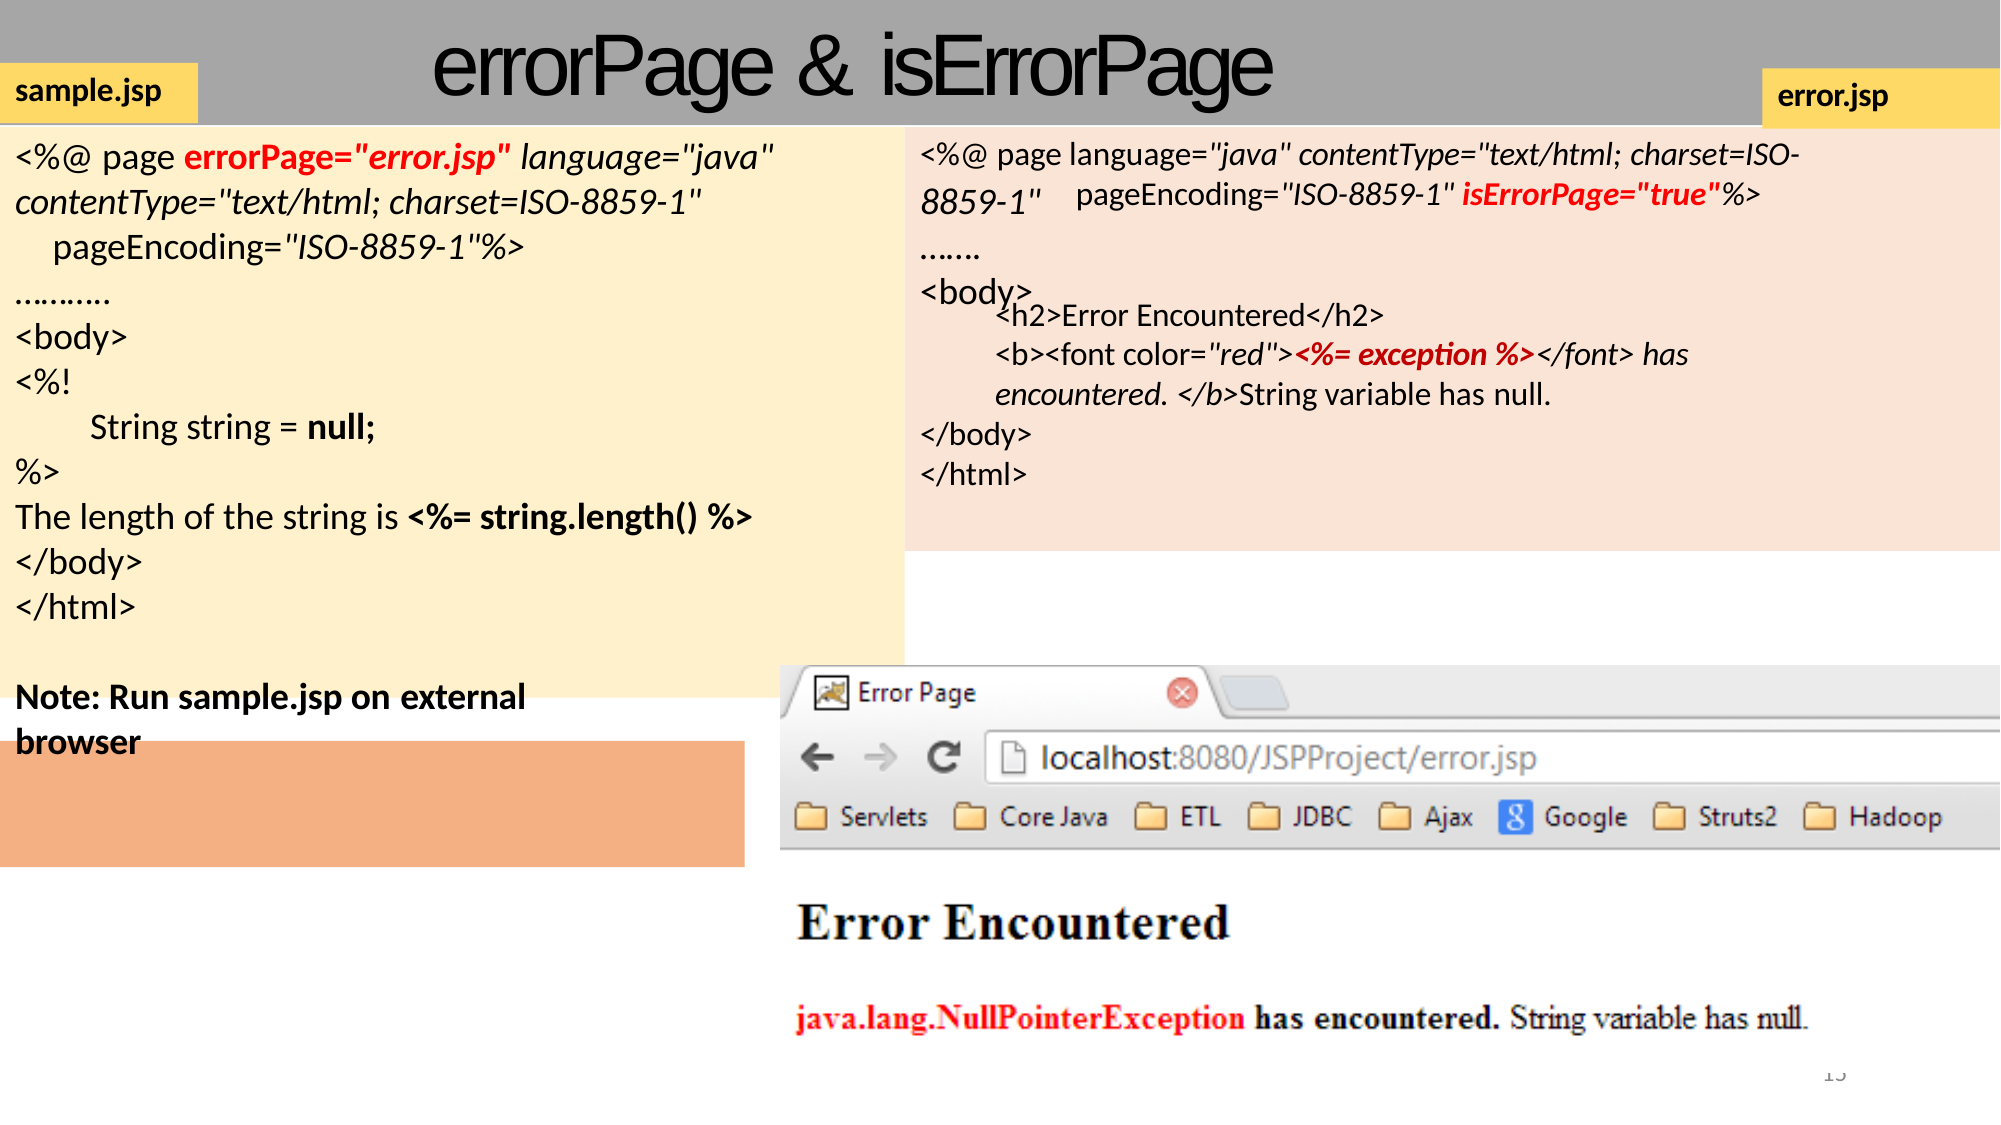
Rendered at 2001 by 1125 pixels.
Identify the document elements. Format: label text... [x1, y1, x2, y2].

text_box <%@ page language="java" contentType="text/html; charset=ISO- pageEncoding="ISO-8859-1" isErrorPage="true"%> <h2>Error Encountered</h2> <b><font color="red"><%= exception %></font> has encountered. </b>String variable has null. </body> </html> [917, 129, 1926, 493]
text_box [0, 664, 2000, 1073]
text_box [1762, 68, 2000, 129]
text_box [0, 62, 905, 663]
text_box [909, 127, 2000, 551]
text_box error.jsp [1775, 71, 1910, 114]
text_box 15 [1819, 1082, 1850, 1087]
title errorPage & isErrorPage example [429, 5, 1571, 127]
